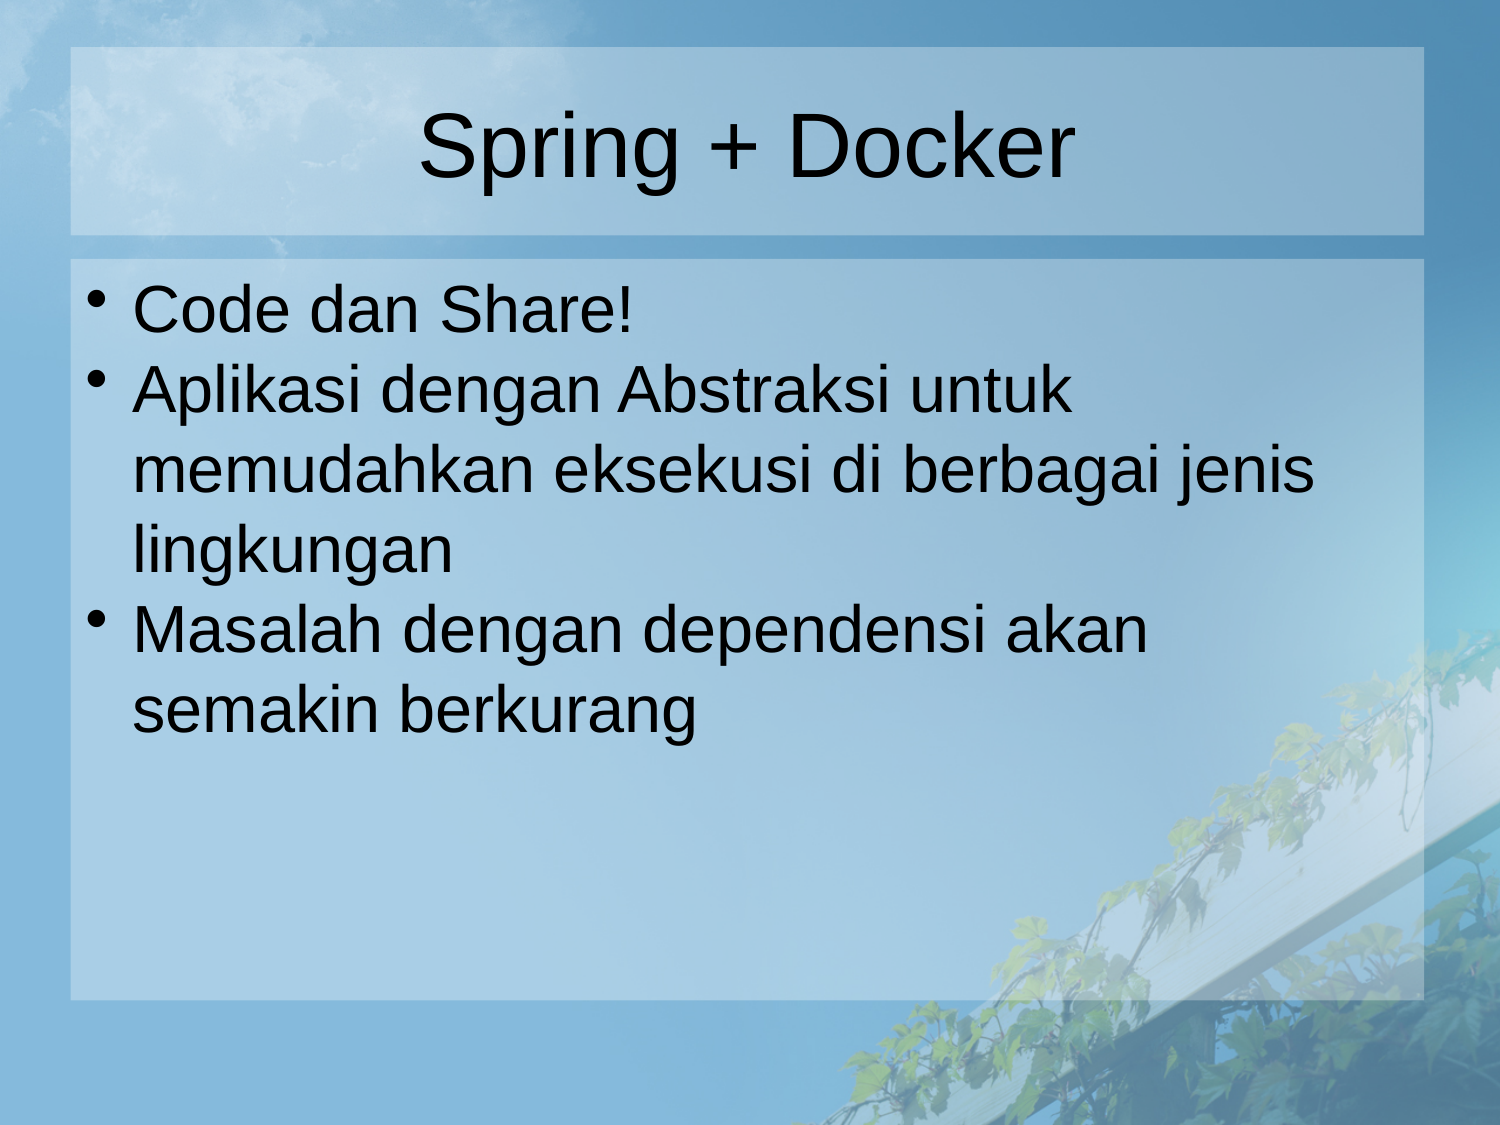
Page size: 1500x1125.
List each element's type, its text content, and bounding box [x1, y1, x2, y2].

title Spring + Docker [70, 47, 1425, 236]
picture [0, 0, 1500, 1125]
list Code dan Share! Aplikasi dengan Abstraksi untuk memudahkan eksekusi di berbagai jenis lingkungan Masalah dengan dependensi akan semakin berkurang [70, 258, 1425, 1001]
